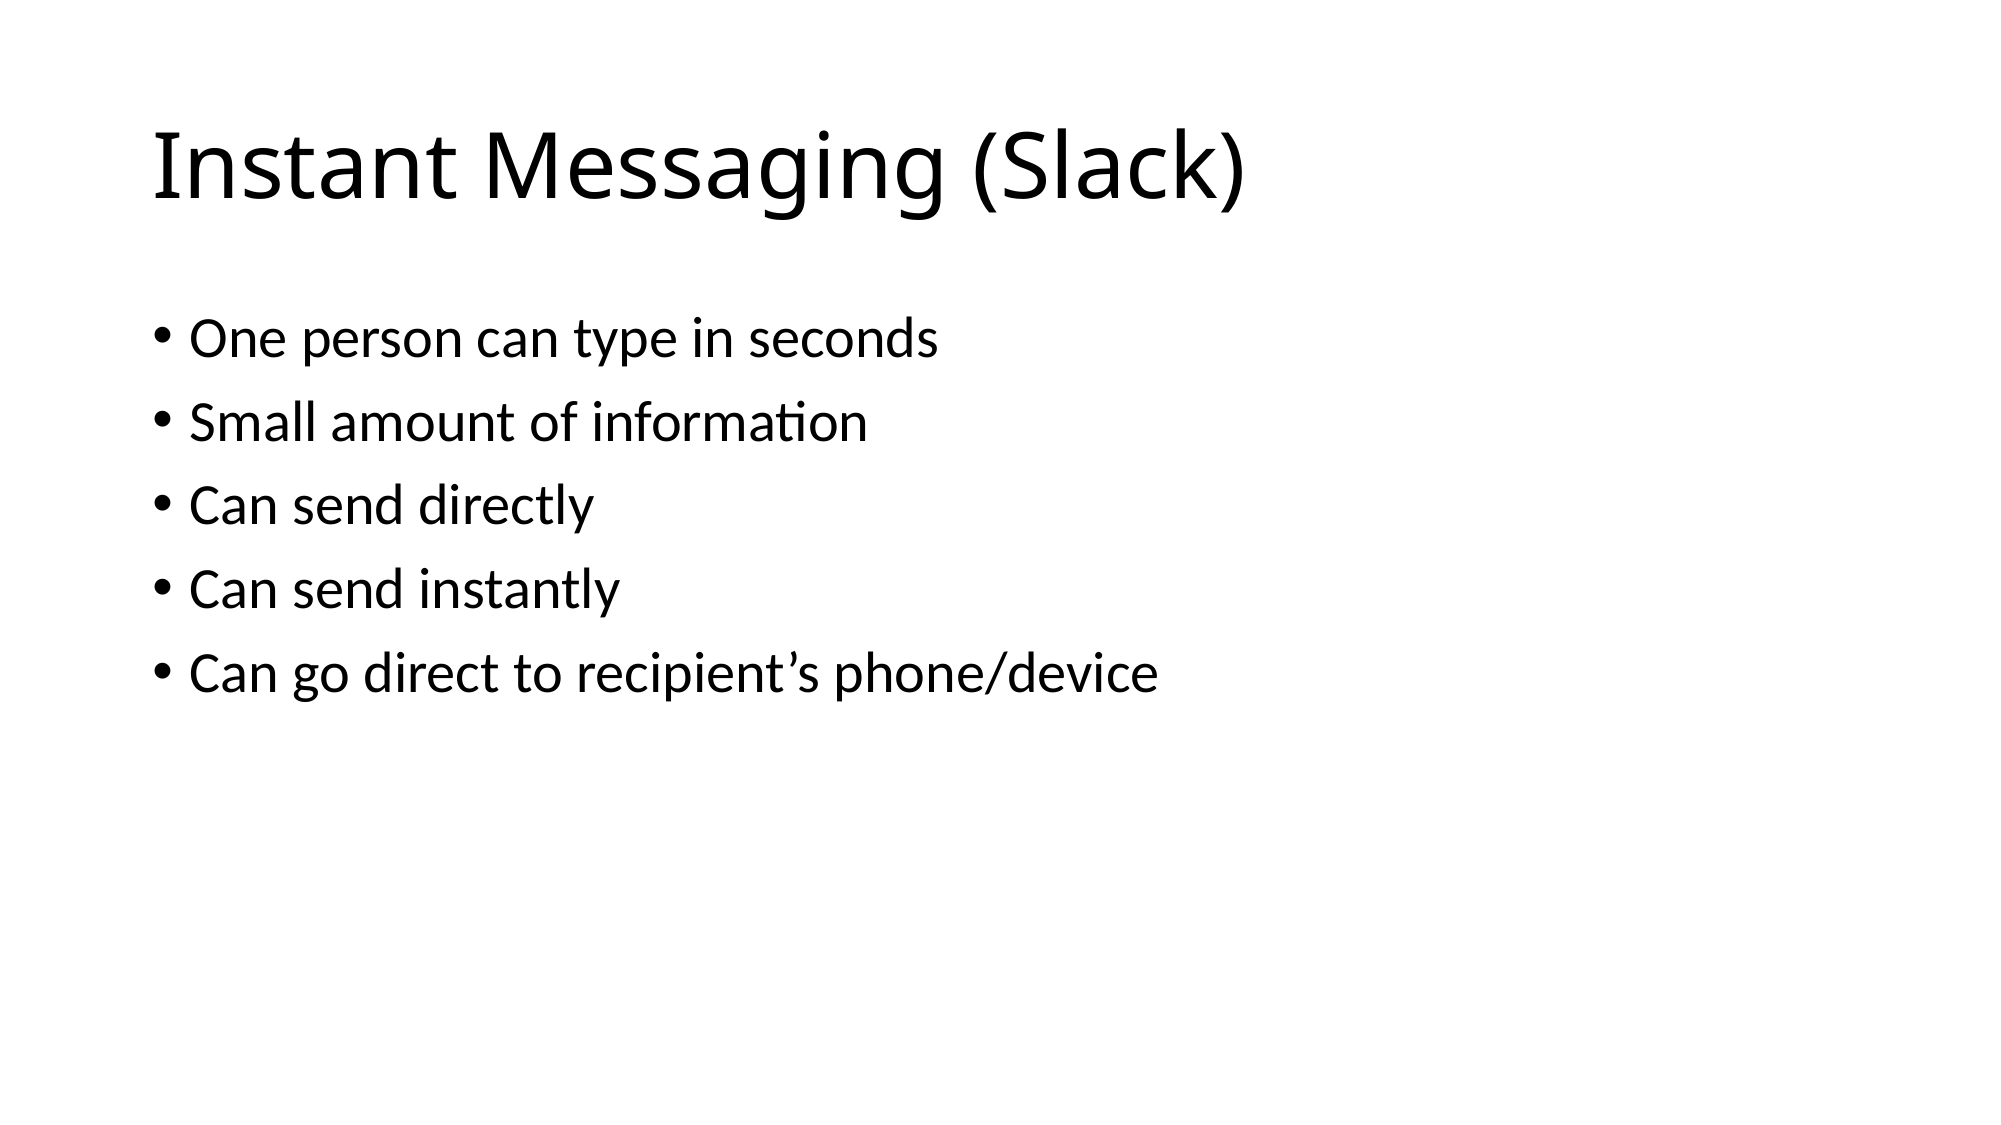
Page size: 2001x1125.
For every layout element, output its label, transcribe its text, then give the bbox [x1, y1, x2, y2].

list One person can type in seconds Small amount of information Can send directly Can send instantly Can go direct to recipient’s phone/device [137, 299, 1863, 1014]
title Instant Messaging (Slack) [137, 59, 1863, 278]
